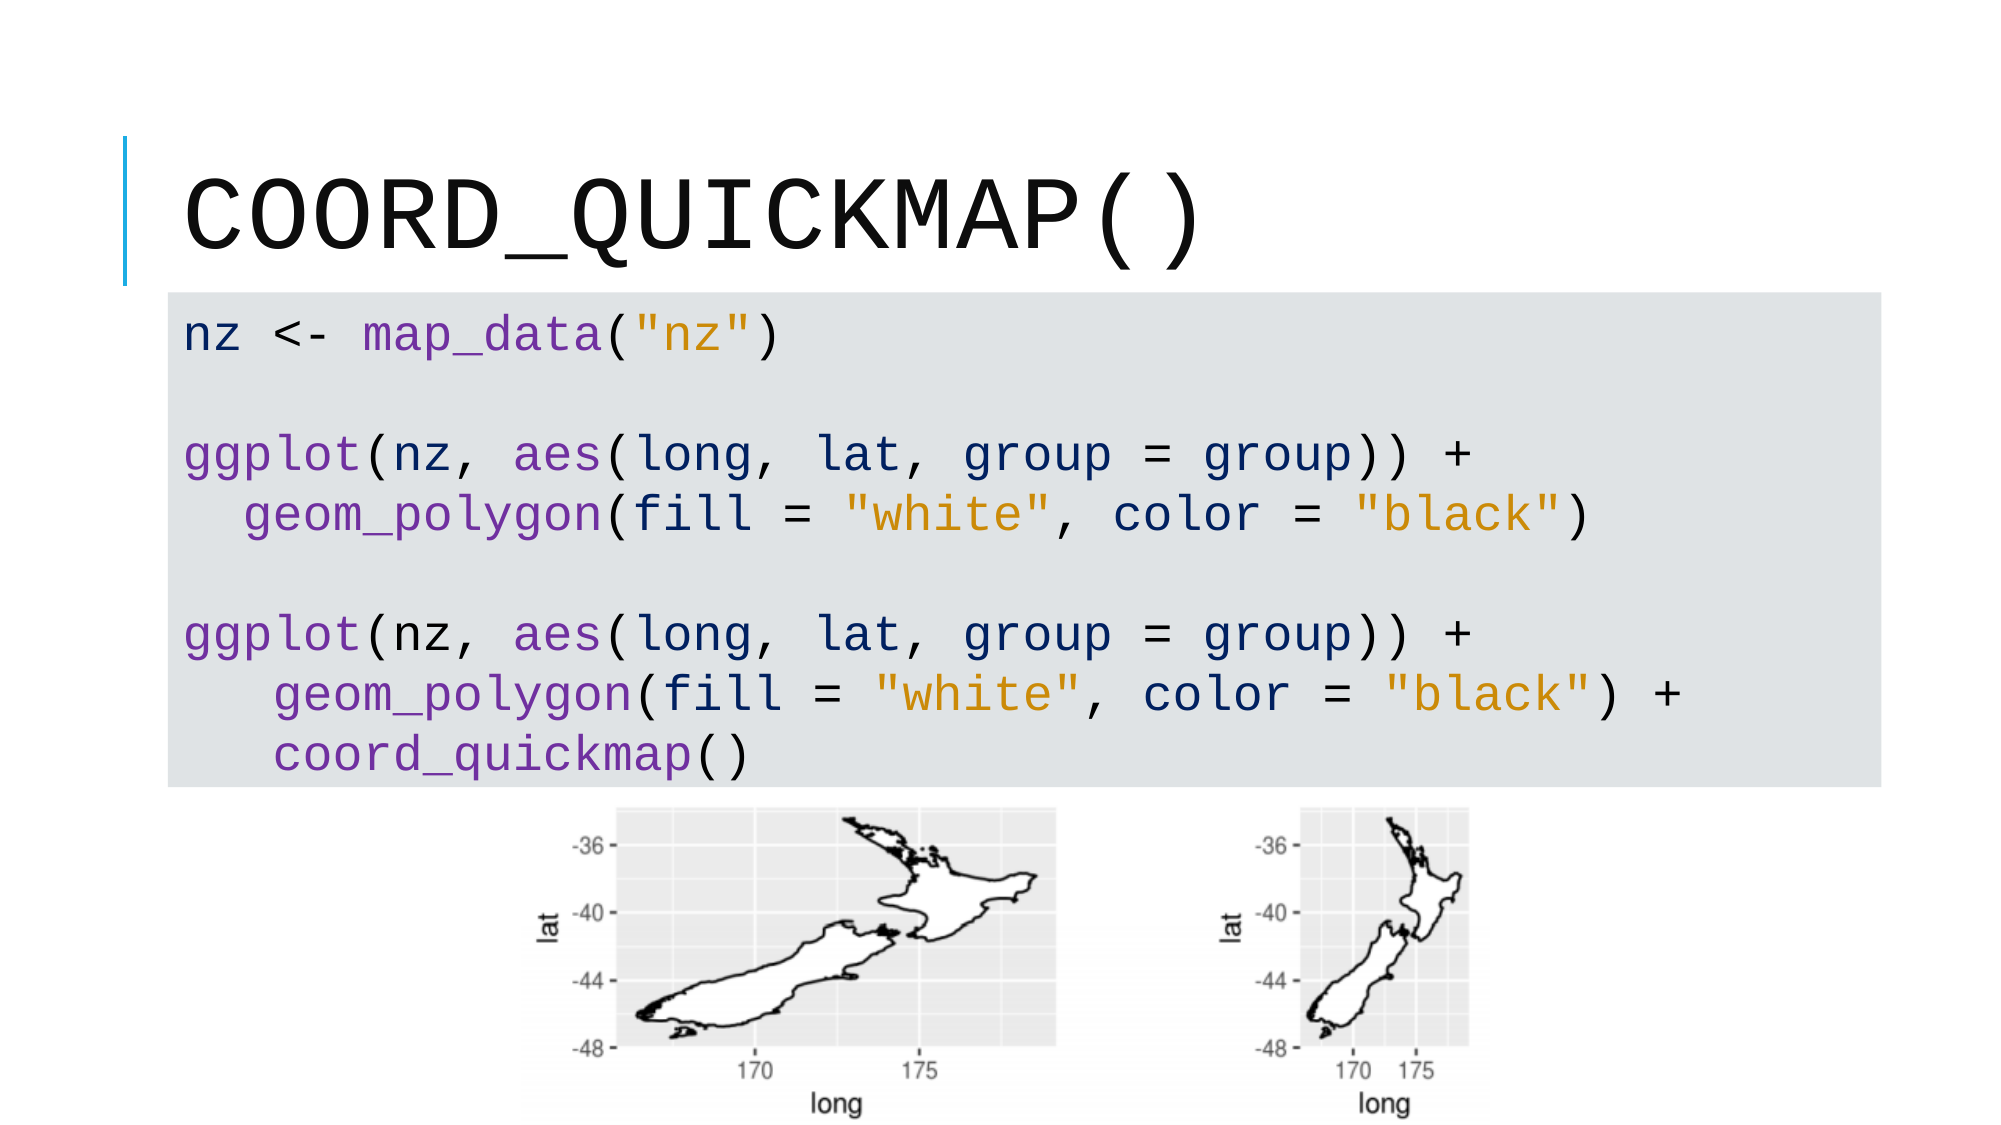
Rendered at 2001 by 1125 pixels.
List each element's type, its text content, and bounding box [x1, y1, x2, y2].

title coord_quickmap() [168, 96, 1763, 292]
picture [510, 792, 1490, 1125]
text_box nz <- map_data("nz") ggplot(nz, aes(long, lat, group = group)) + geom_polygon(fill = "white", color = "black") ggplot(nz, aes(long, lat, group = group)) + geom_polygon(fill = "white", color = "black") + coord_quickmap() [167, 292, 1882, 788]
